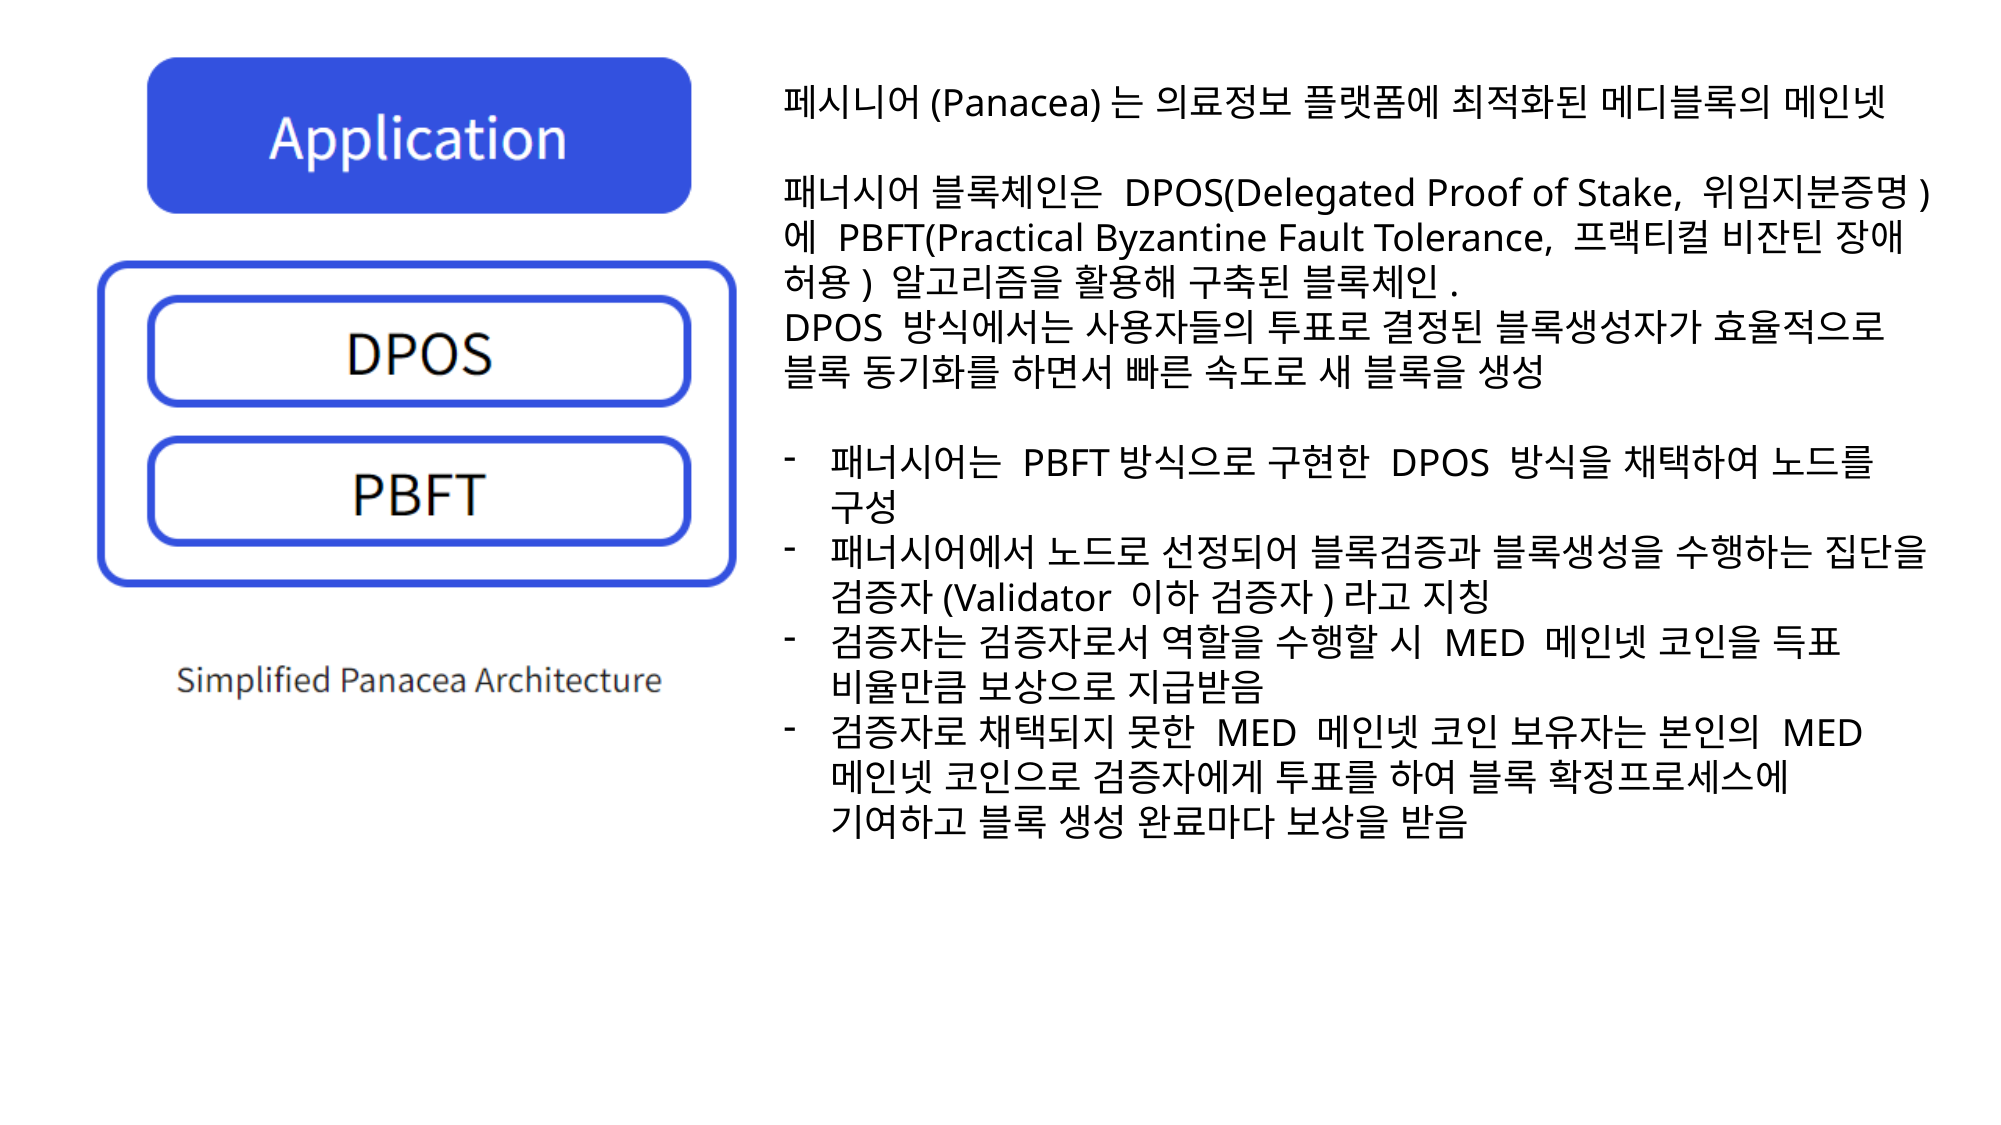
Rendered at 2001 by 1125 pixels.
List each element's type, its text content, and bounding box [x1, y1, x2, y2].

text_box 페시니어(Panacea)는 의료정보 플랫폼에 최적화된 메디블록의 메인넷 패너시어 블록체인은 DPOS(Delegated Proof of Stake, 위임지분증명)에 PBFT(Practical Byzantine Fault Tolerance, 프랙티컬 비잔틴 장애 허용) 알고리즘을 활용해 구축된 블록체인. DPOS 방식에서는 사용자들의 투표로 결정된 블록생성자가 효율적으로 블록 동기화를 하면서 빠른 속도로 새 블록을 생성 패너시어는 PBFT방식으로 구현한 DPOS 방식을 채택하여 노드를 구성 패너시어에서 노드로 선정되어 블록검증과 블록생성을 수행하는 집단을 검증자(Validator 이하 검증자)라고 지칭 검증자는 검증자로서 역할을 수행할 시 MED 메인넷 코인을 득표 비율만큼 보상으로 지급받음 검증자로 채택되지 못한 MED 메인넷 코인 보유자는 본인의 MED 메인넷 코인으로 검증자에게 투표를 하여 블록 확정프로세스에 기여하고 블록 생성 완료마다 보상을 받음 [768, 71, 1954, 897]
picture [70, 26, 769, 718]
